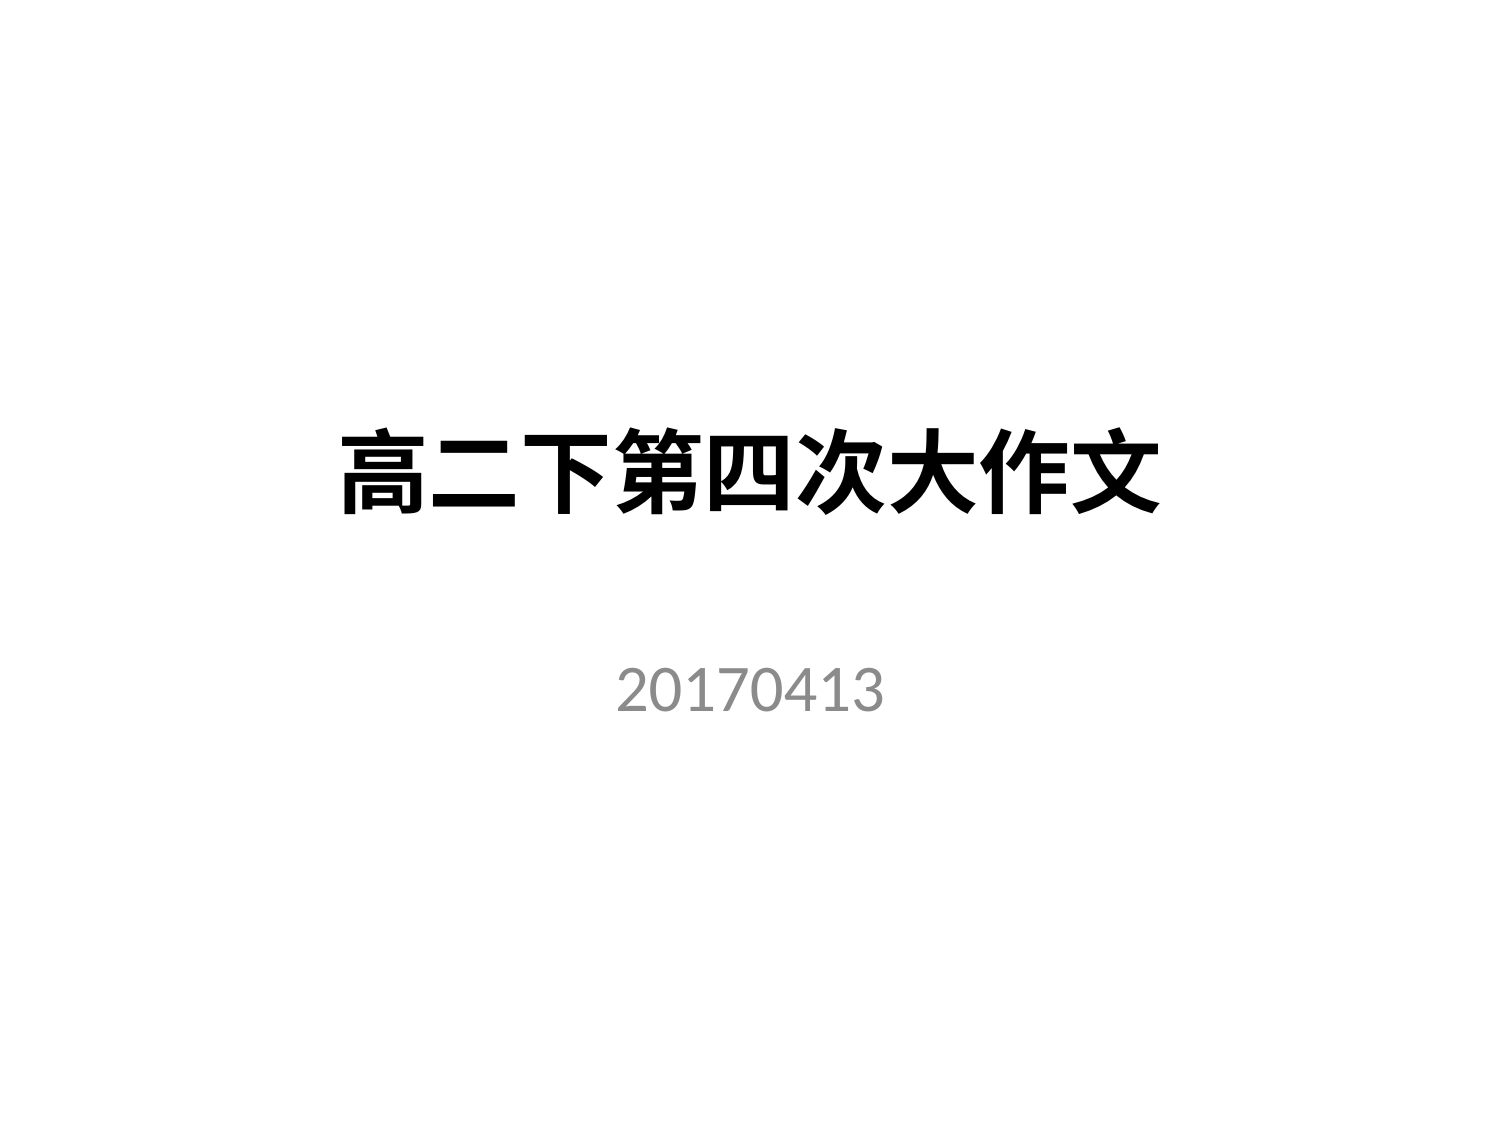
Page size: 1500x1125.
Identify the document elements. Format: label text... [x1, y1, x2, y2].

subtitle 20170413 [225, 637, 1275, 925]
title 高二下第四次大作文 [112, 349, 1388, 591]
